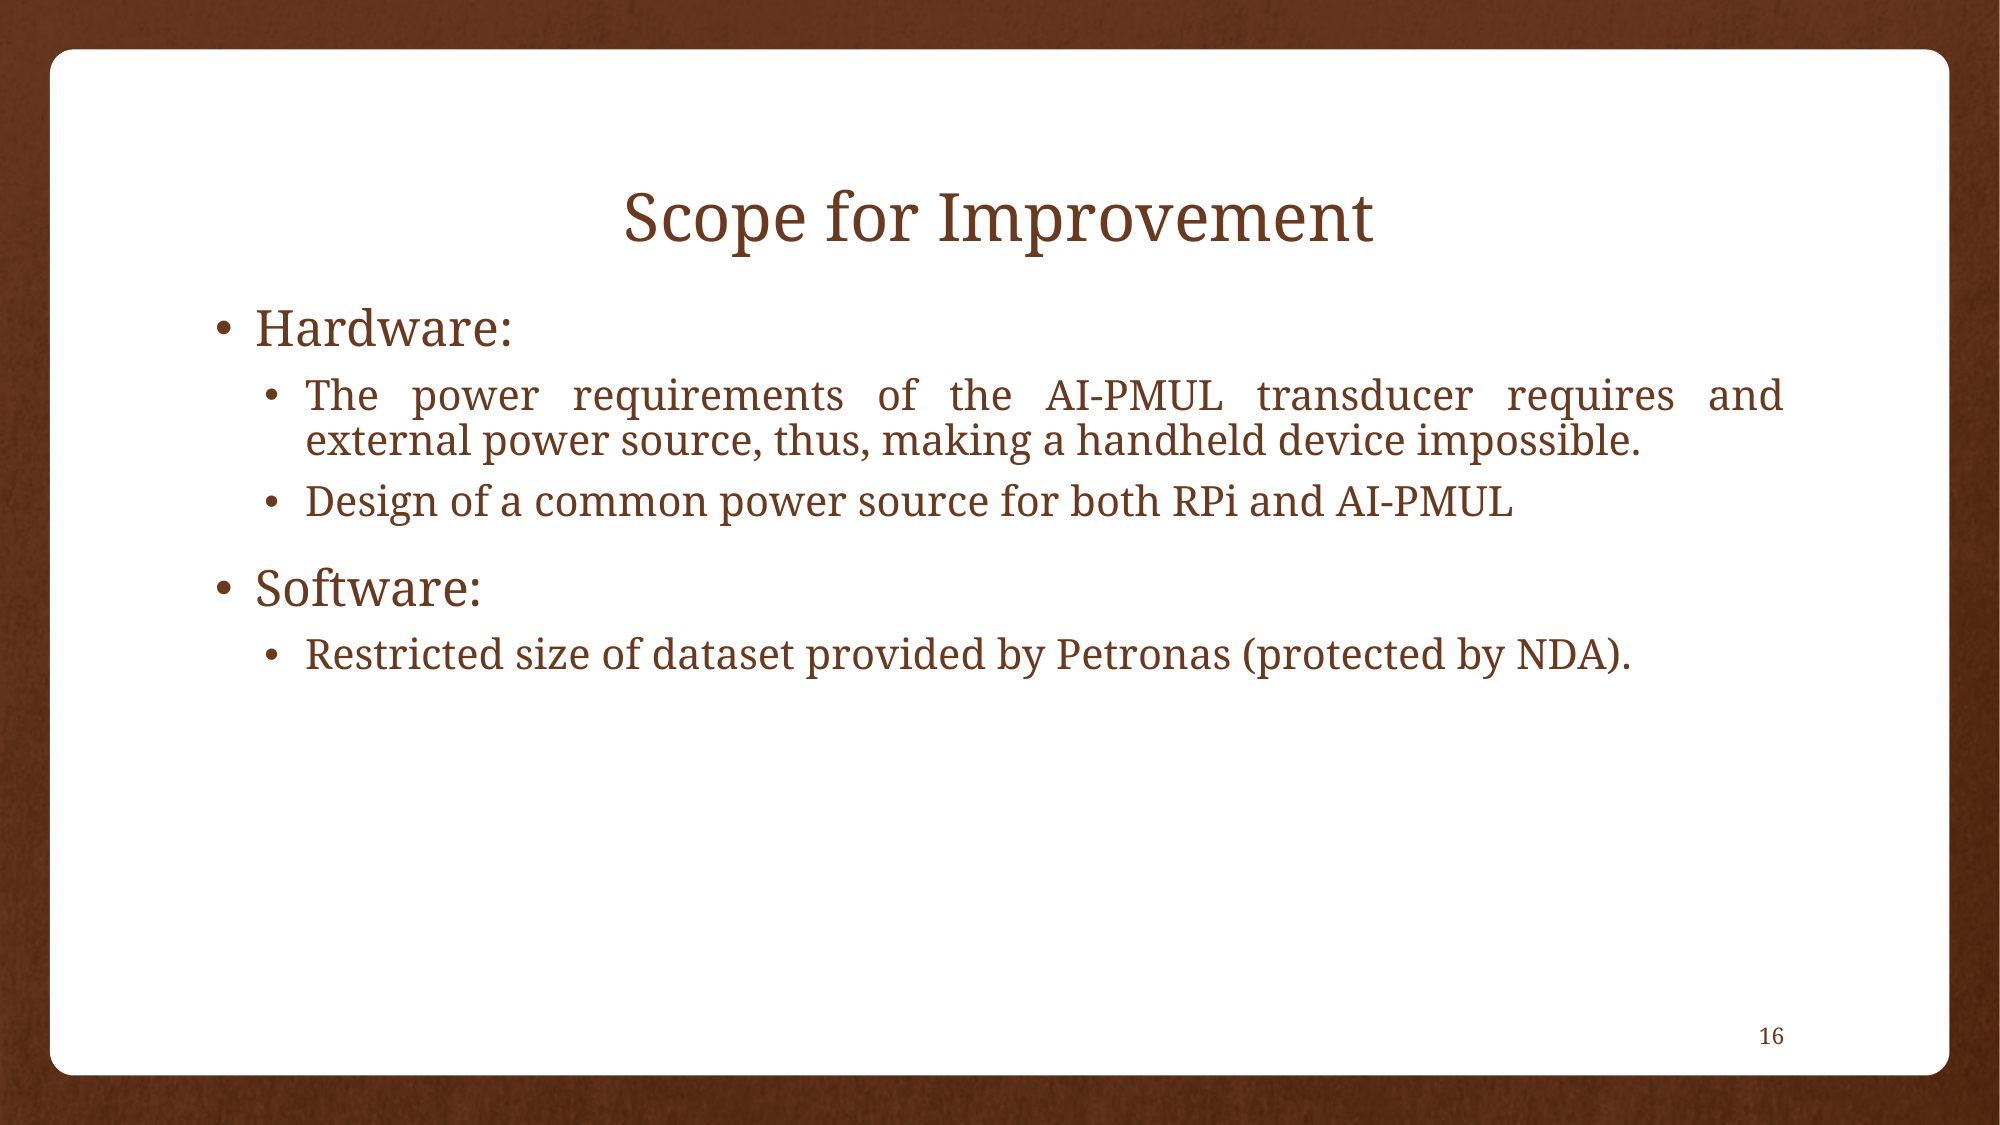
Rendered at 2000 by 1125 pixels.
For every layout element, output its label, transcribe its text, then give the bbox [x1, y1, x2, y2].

list Hardware: The power requirements of the AI-PMUL transducer requires and external power source, thus, making a handheld device impossible. Design of a common power source for both RPi and AI-PMUL Software: Restricted size of dataset provided by Petronas (protected by NDA). [199, 295, 1800, 888]
slide_number 16 [1682, 1012, 1800, 1063]
title Scope for Improvement [199, 70, 1800, 263]
